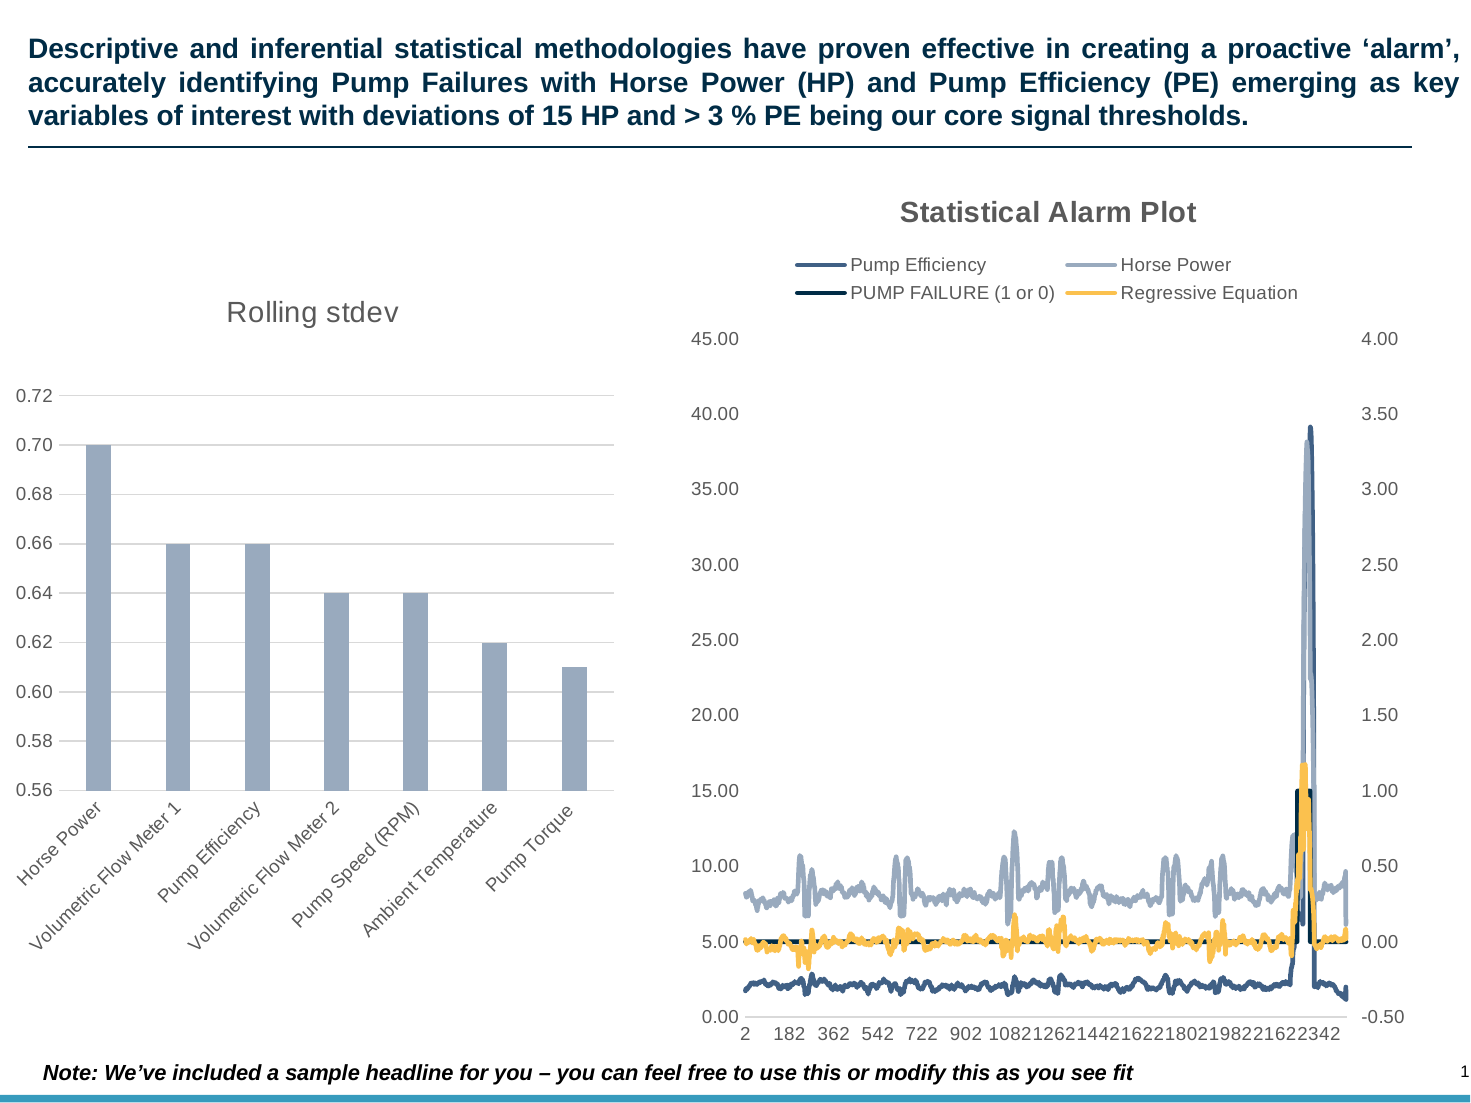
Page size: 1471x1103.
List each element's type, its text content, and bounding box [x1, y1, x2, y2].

text_box Note: We’ve included a sample headline for you – you can feel free to use this or modify this as you see fit [28, 1051, 1315, 1093]
chart [0, 265, 627, 972]
chart [675, 160, 1421, 1064]
title Descriptive and inferential statistical methodologies have proven effective in creating a proactive ‘alarm’, accurately identifying Pump Failures with Horse Power (HP) and Pump Efficiency (PE) emerging as key variables of interest with deviations of 15 HP and > 3 % PE being our core signal thresholds. [28, 30, 1462, 133]
